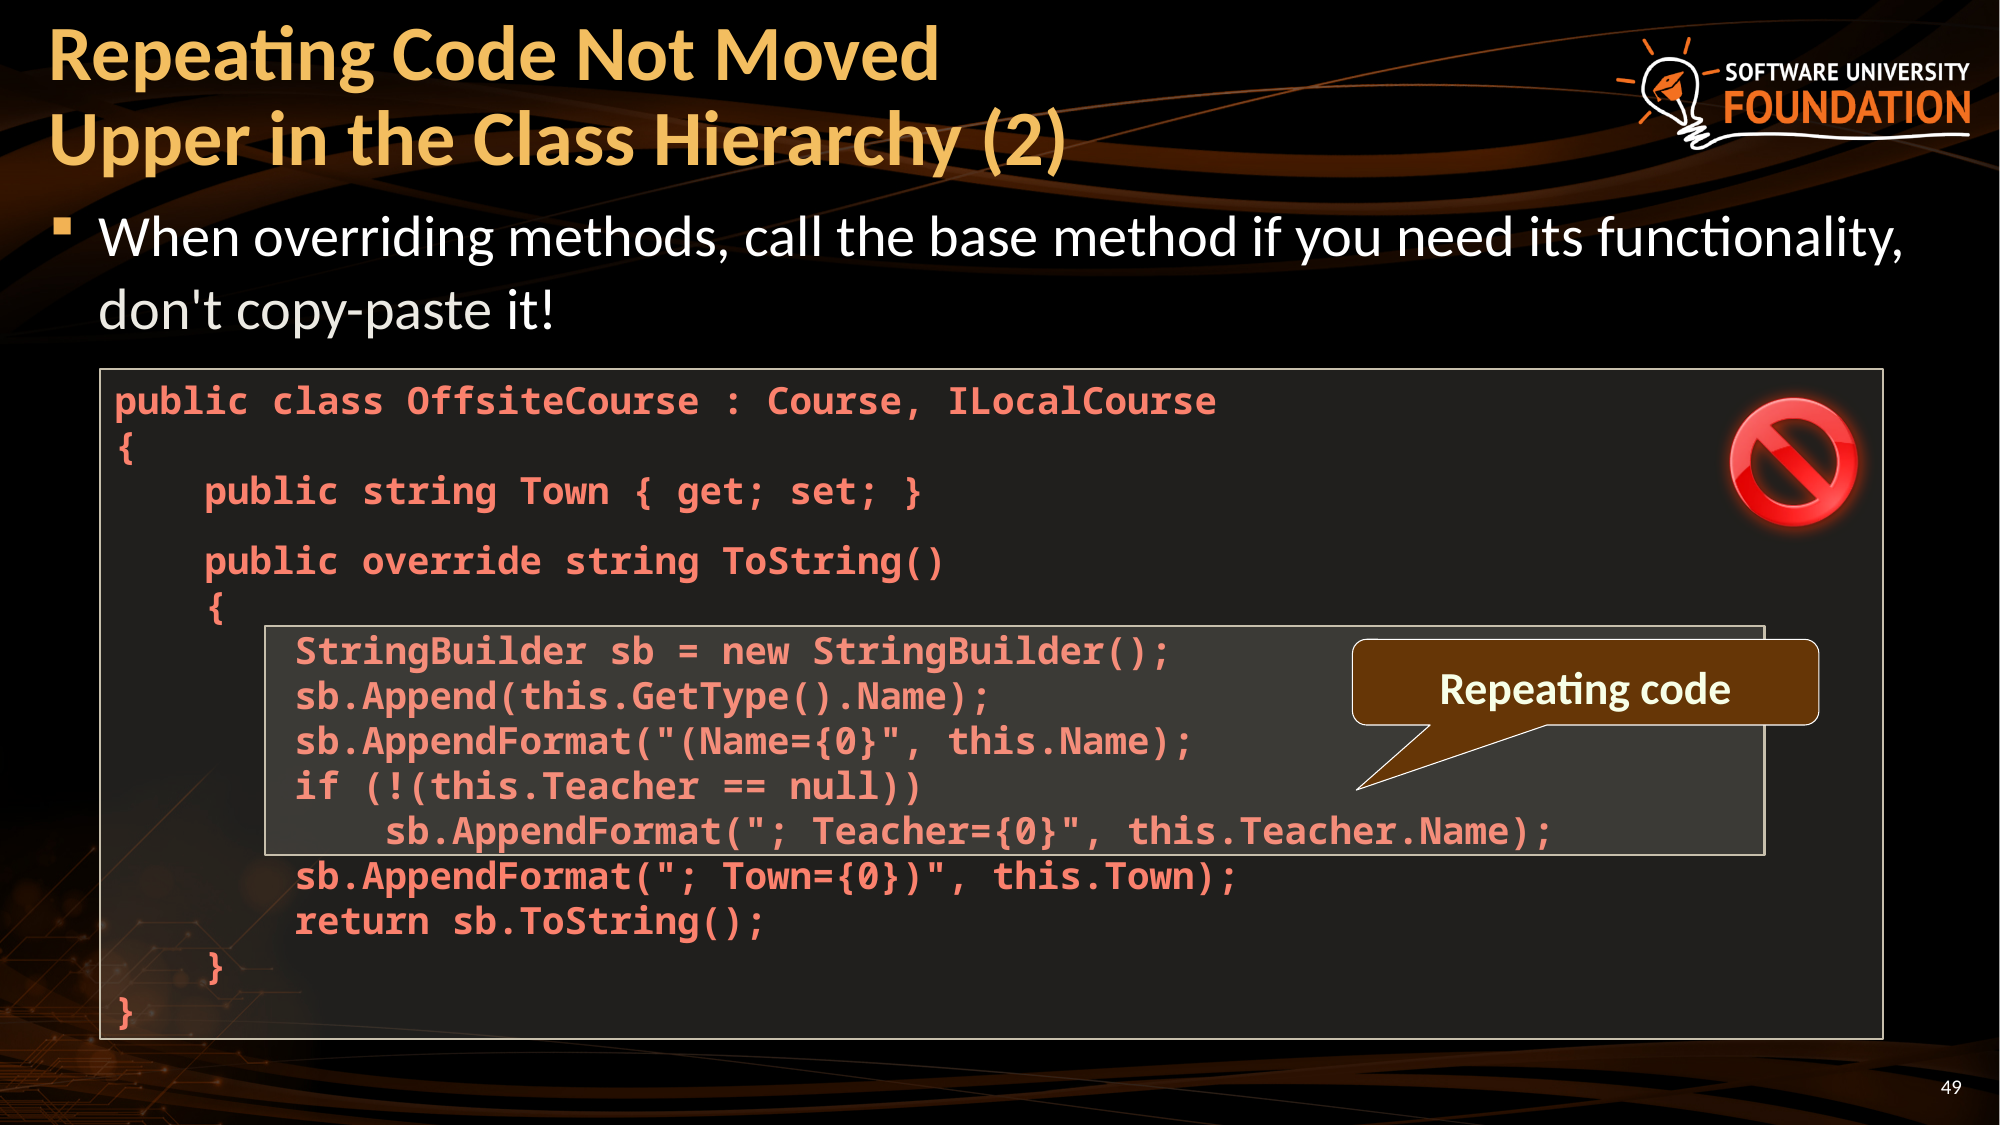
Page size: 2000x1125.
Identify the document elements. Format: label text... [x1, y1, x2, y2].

text_box Repeating code [1352, 639, 1819, 791]
picture [0, 0, 2000, 1125]
title Repeating Code Not Moved Upper in the Class Hierarchy (2) [30, 6, 1602, 189]
list Check for invalid data in the setters and constructors Not in the getter! [1718, 386, 1872, 540]
list When overriding methods, call the base method if you need its functionality, don't copy-paste it! [31, 188, 1968, 1103]
text_box [264, 626, 1765, 856]
text_box public class OffsiteCourse : Course, ILocalCourse { public string Town { get; set; } public override string ToString() { StringBuilder sb = new StringBuilder(); sb.Append(this.GetType().Name); sb.AppendFormat("(Name={0}", this.Name); if (!(this.Teacher == null)) sb.AppendFormat("; Teacher={0}", this.Teacher.Name); sb.AppendFormat("; Town={0})", this.Town); return sb.ToString(); } } [99, 369, 1883, 1040]
